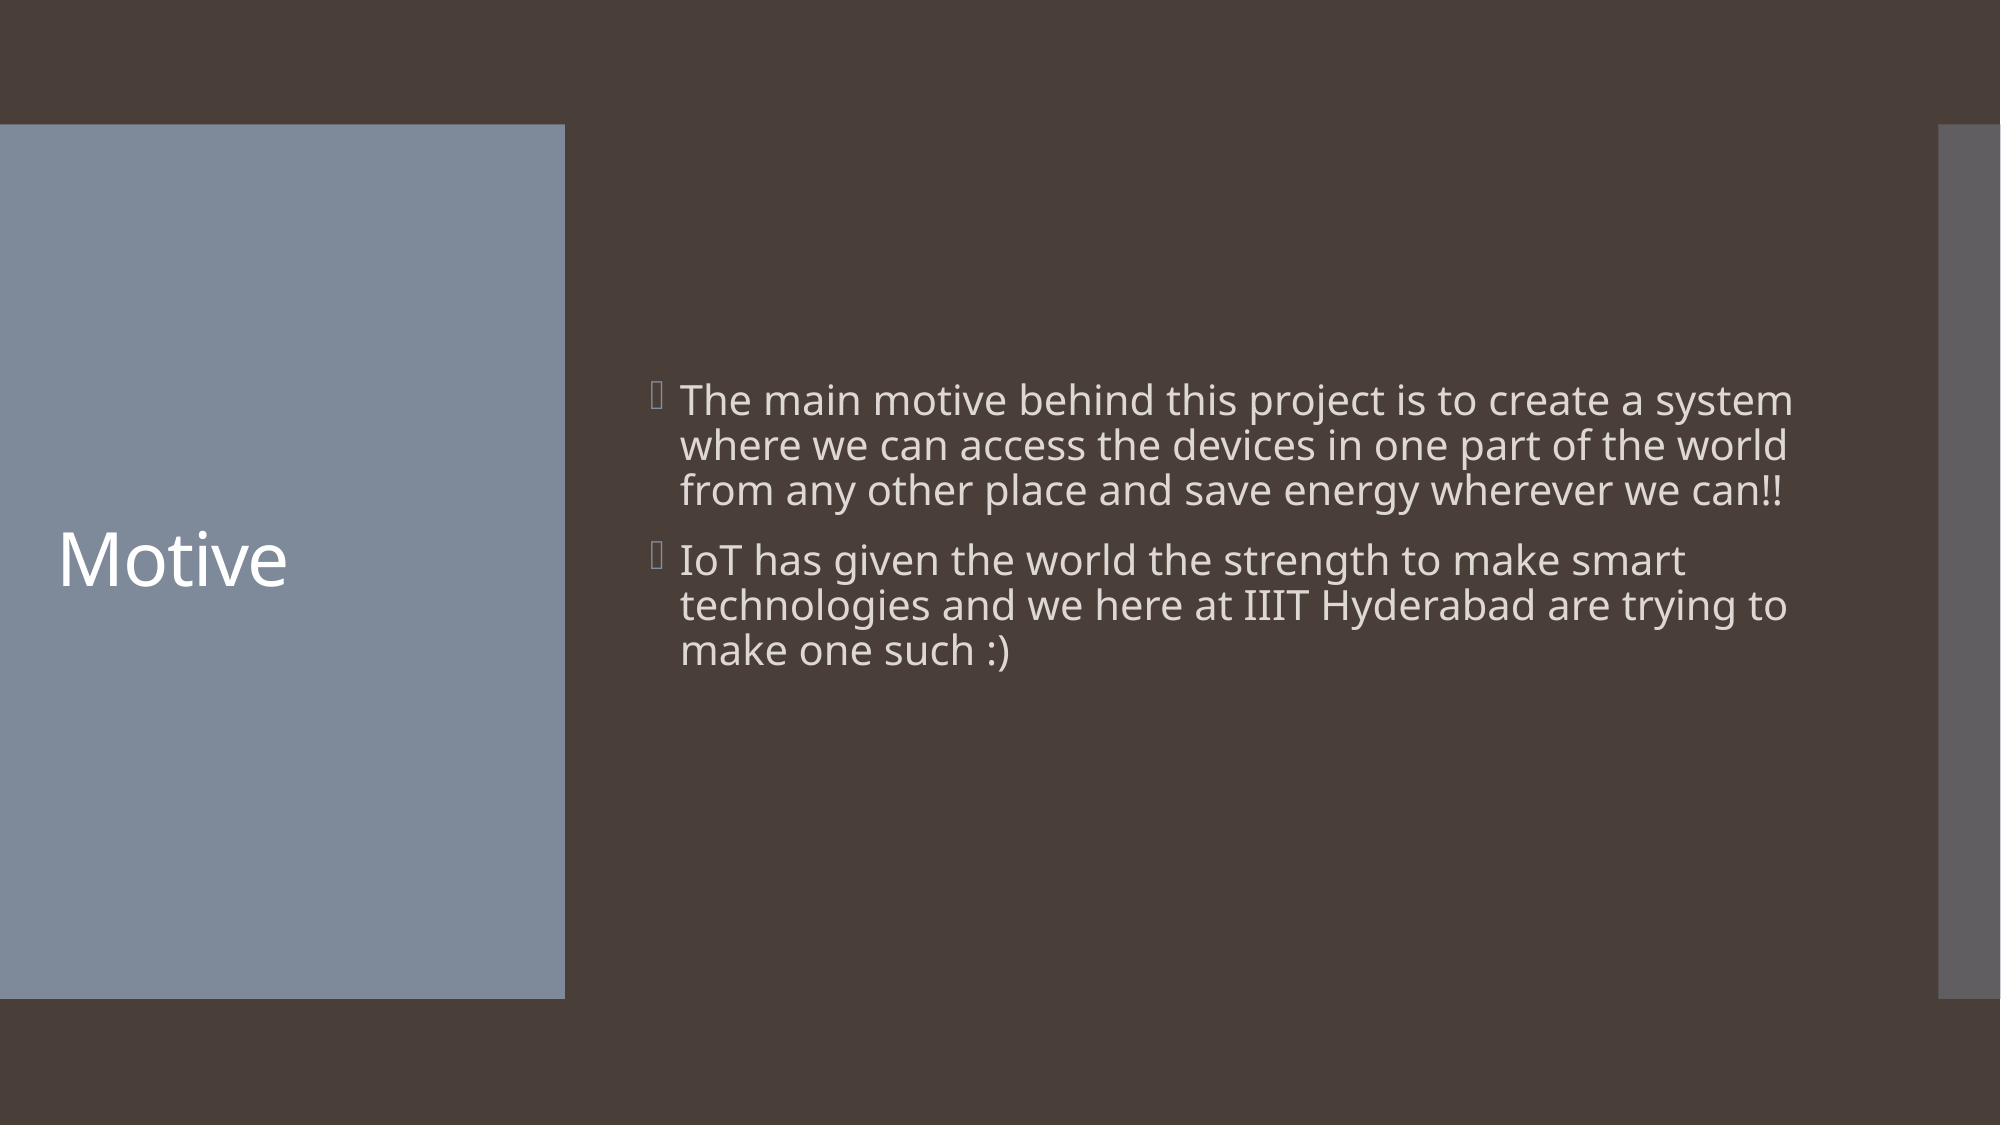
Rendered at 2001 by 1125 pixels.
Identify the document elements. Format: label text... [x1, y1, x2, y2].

title Motive [41, 184, 525, 940]
list The main motive behind this project is to create a system where we can access the devices in one part of the world from any other place and save energy wherever we can!! IoT has given the world the strength to make smart technologies and we here at IIIT Hyderabad are trying to make one such :) [634, 141, 1835, 982]
